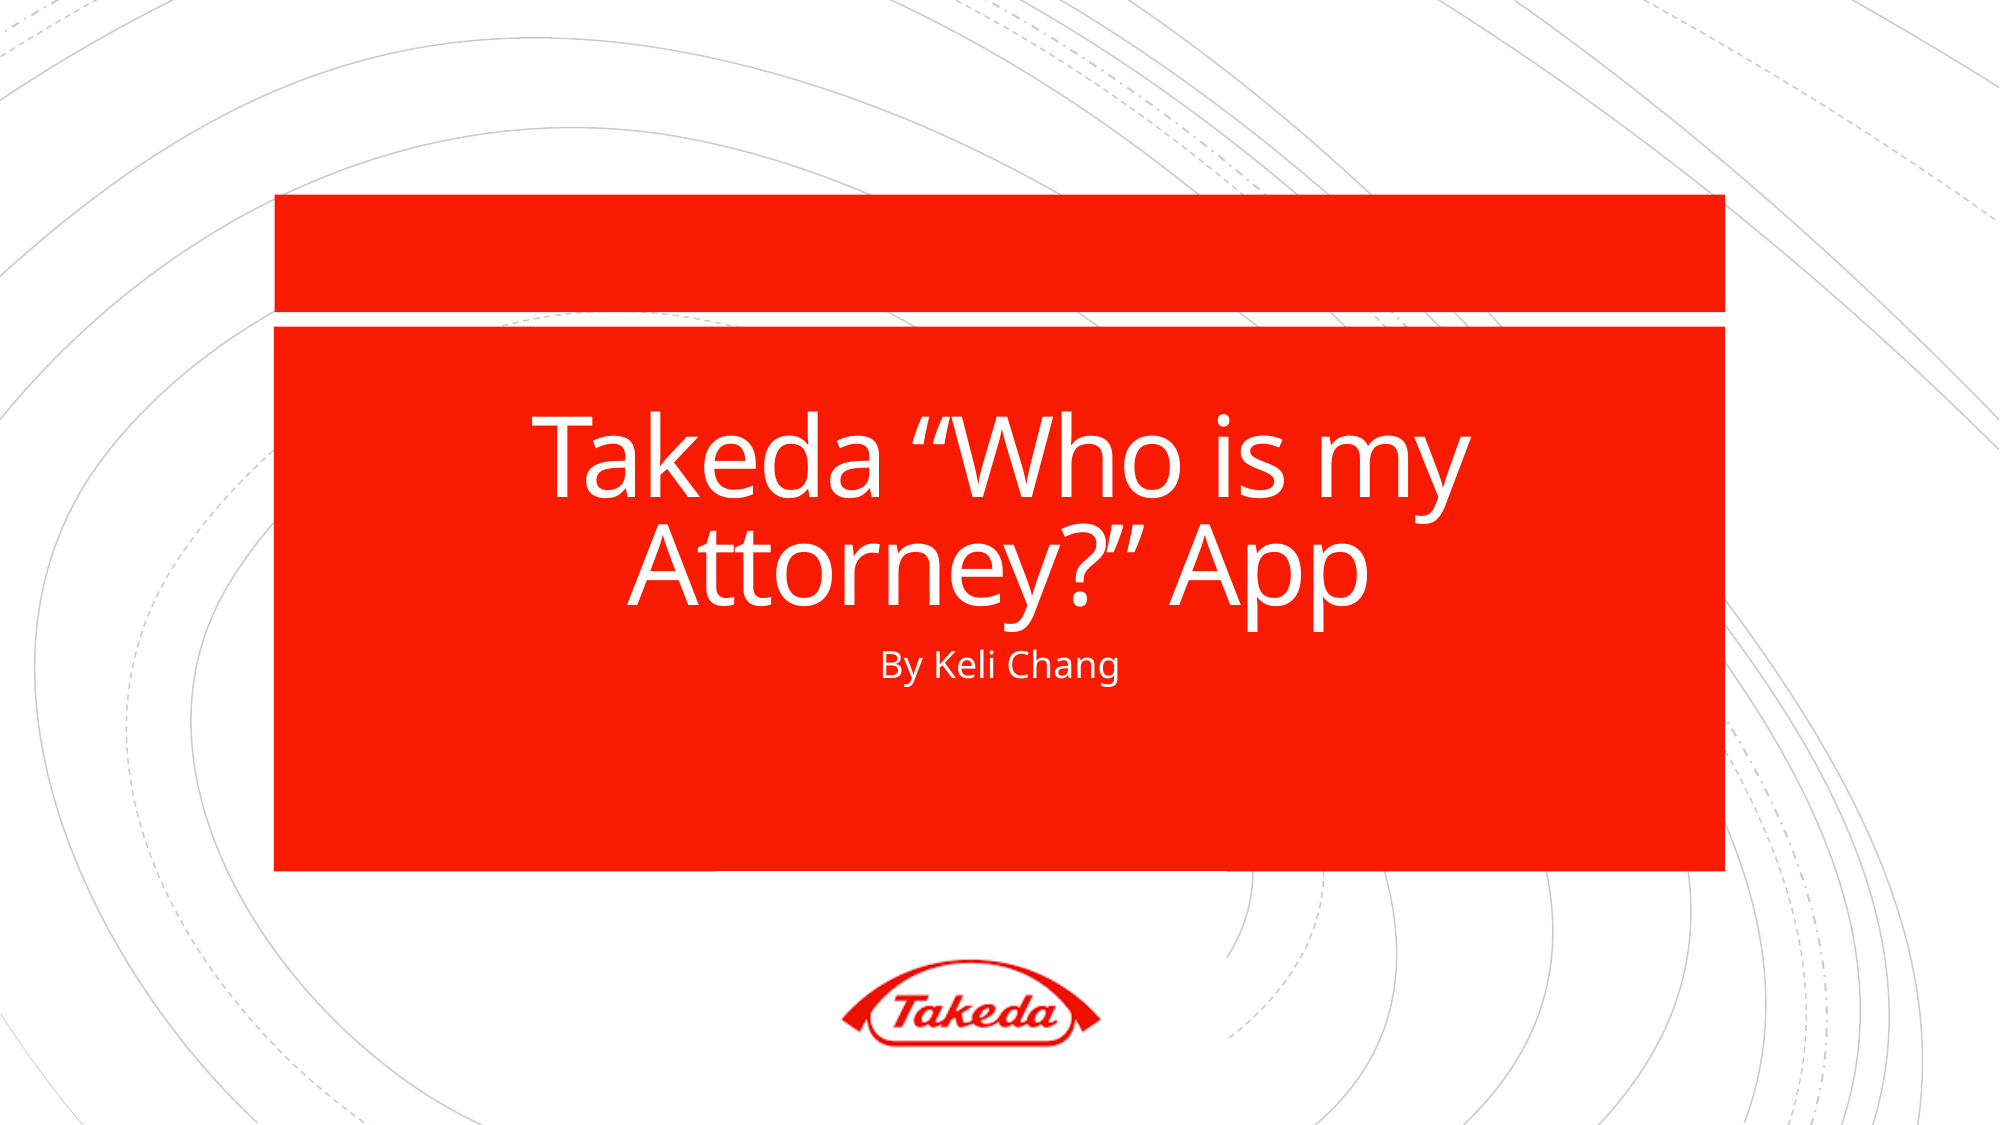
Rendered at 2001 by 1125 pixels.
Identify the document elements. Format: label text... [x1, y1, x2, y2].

picture [716, 870, 1227, 1125]
subtitle By Keli Chang [288, 640, 1712, 858]
title Takeda “Who is my Attorney?” App [288, 340, 1713, 628]
